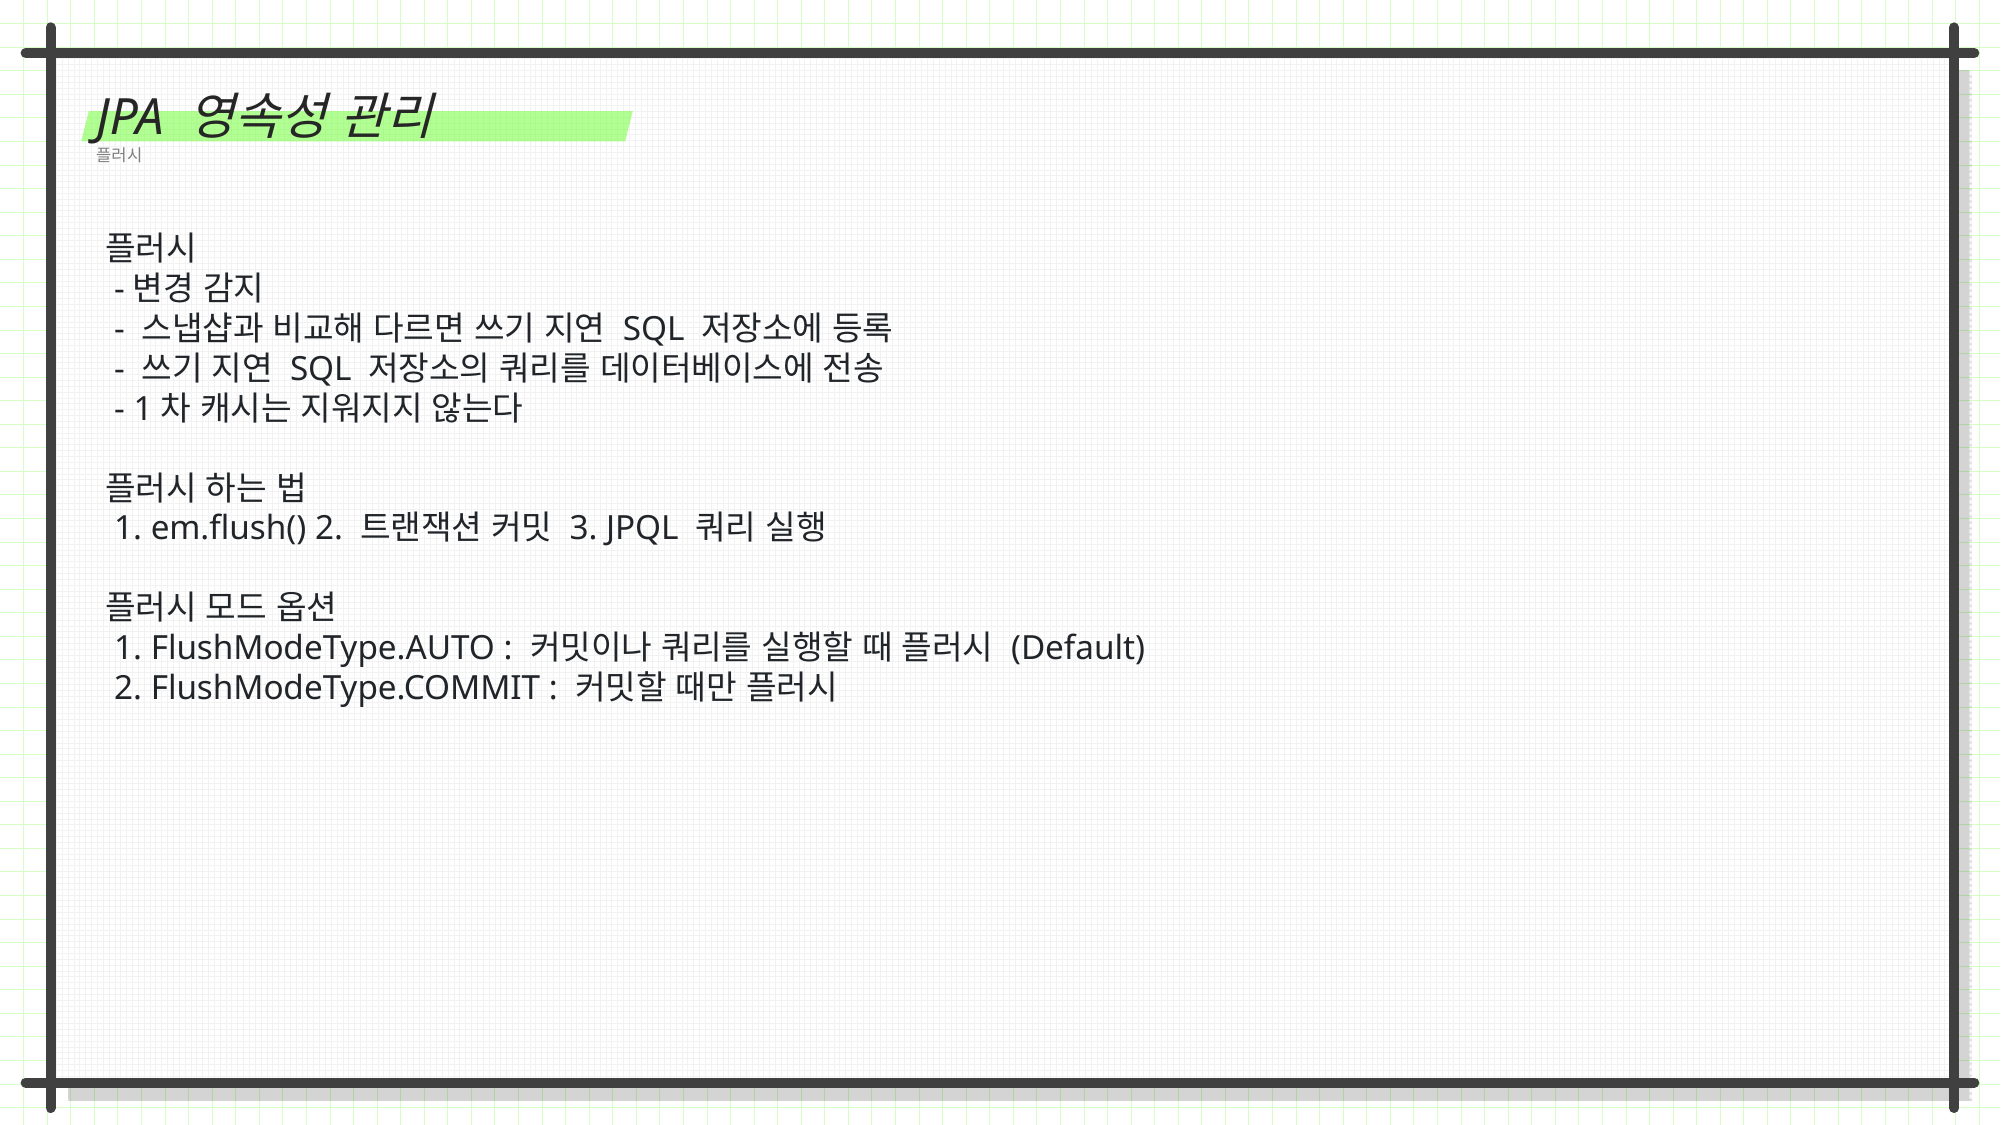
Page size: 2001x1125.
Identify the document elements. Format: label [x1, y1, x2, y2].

text_box [25, 27, 1975, 1109]
